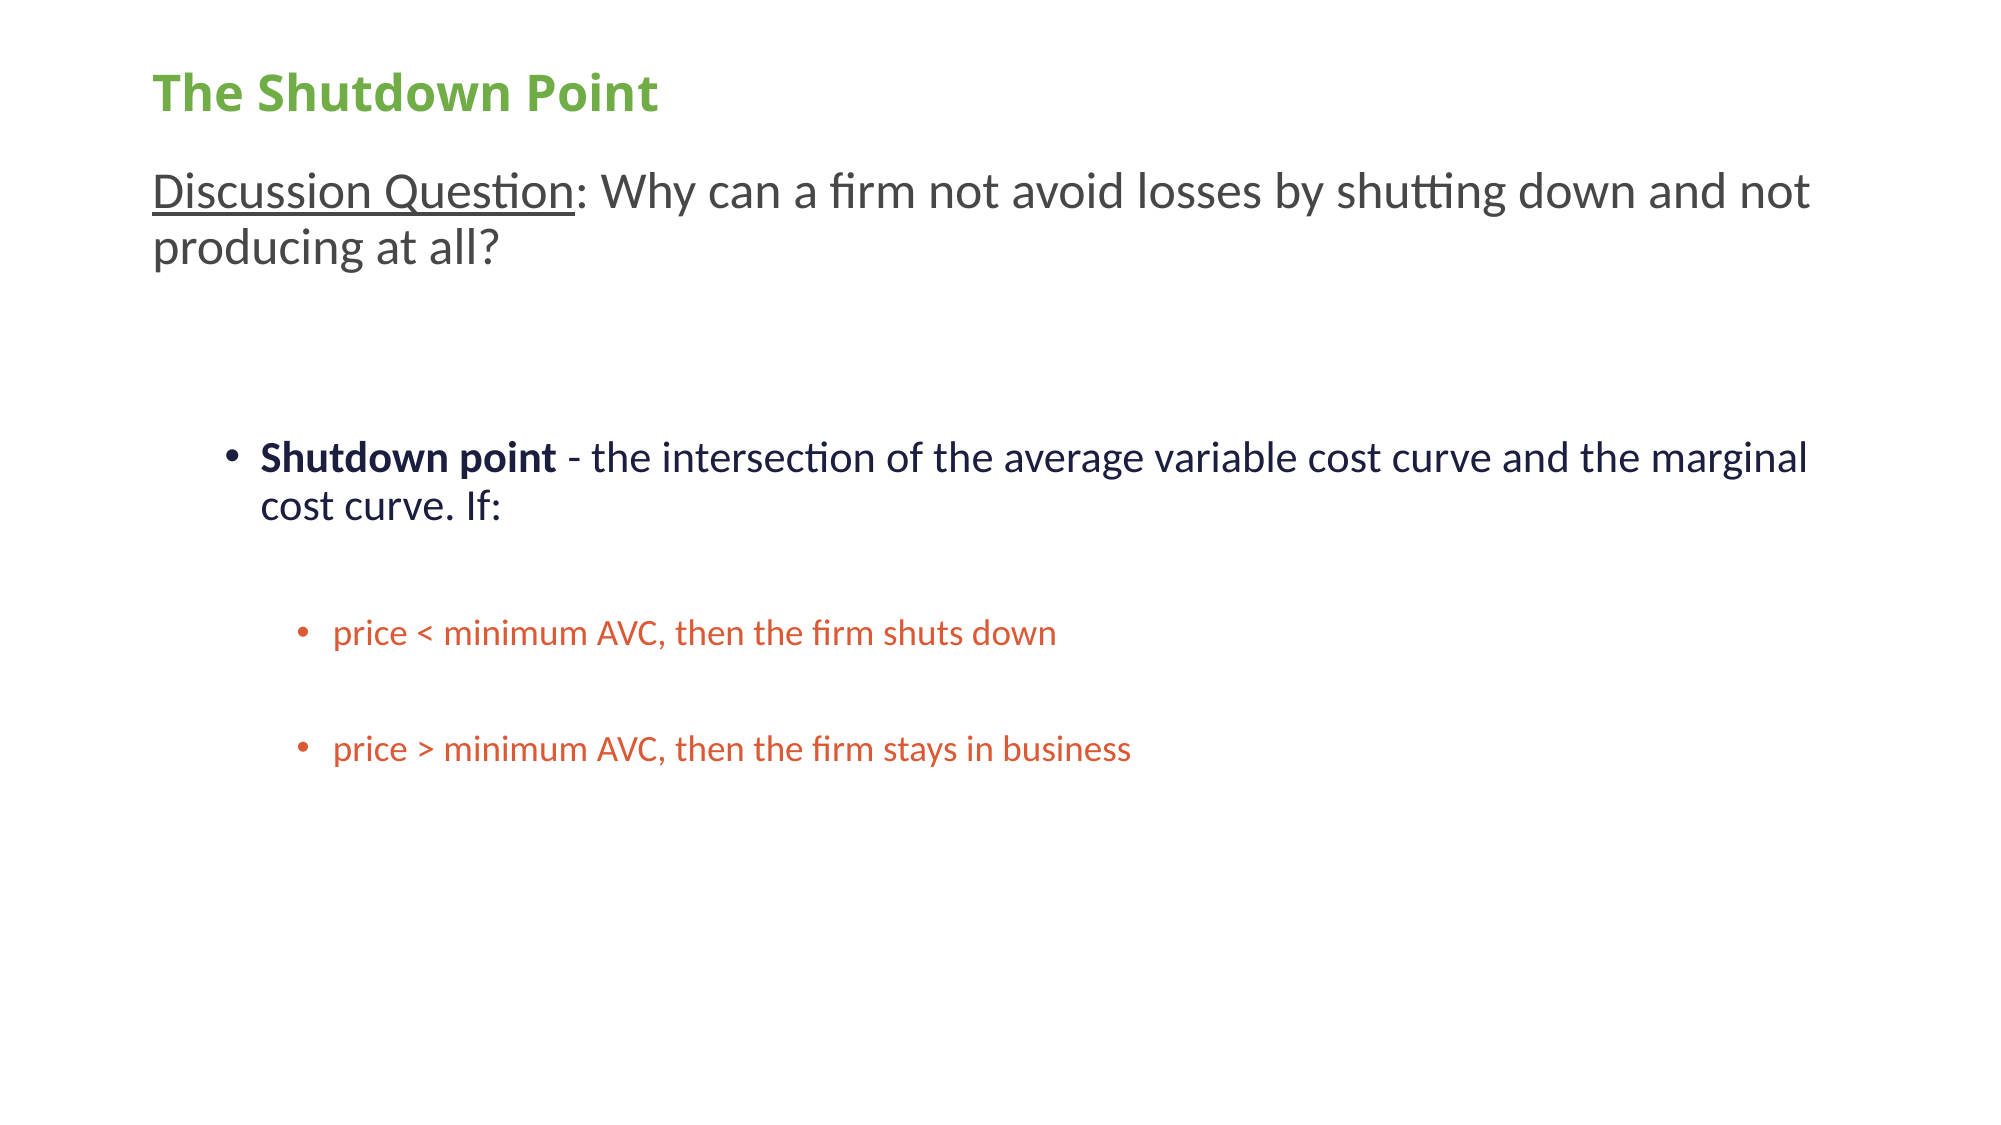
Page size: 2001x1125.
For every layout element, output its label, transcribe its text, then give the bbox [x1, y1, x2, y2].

title The Shutdown Point [137, 59, 1863, 130]
list Discussion Question: Why can a firm not avoid losses by shutting down and not producing at all? Shutdown point - the intersection of the average variable cost curve and the marginal cost curve. If: price < minimum AVC, then the firm shuts down price > minimum AVC, then the firm stays in business [137, 156, 1863, 780]
